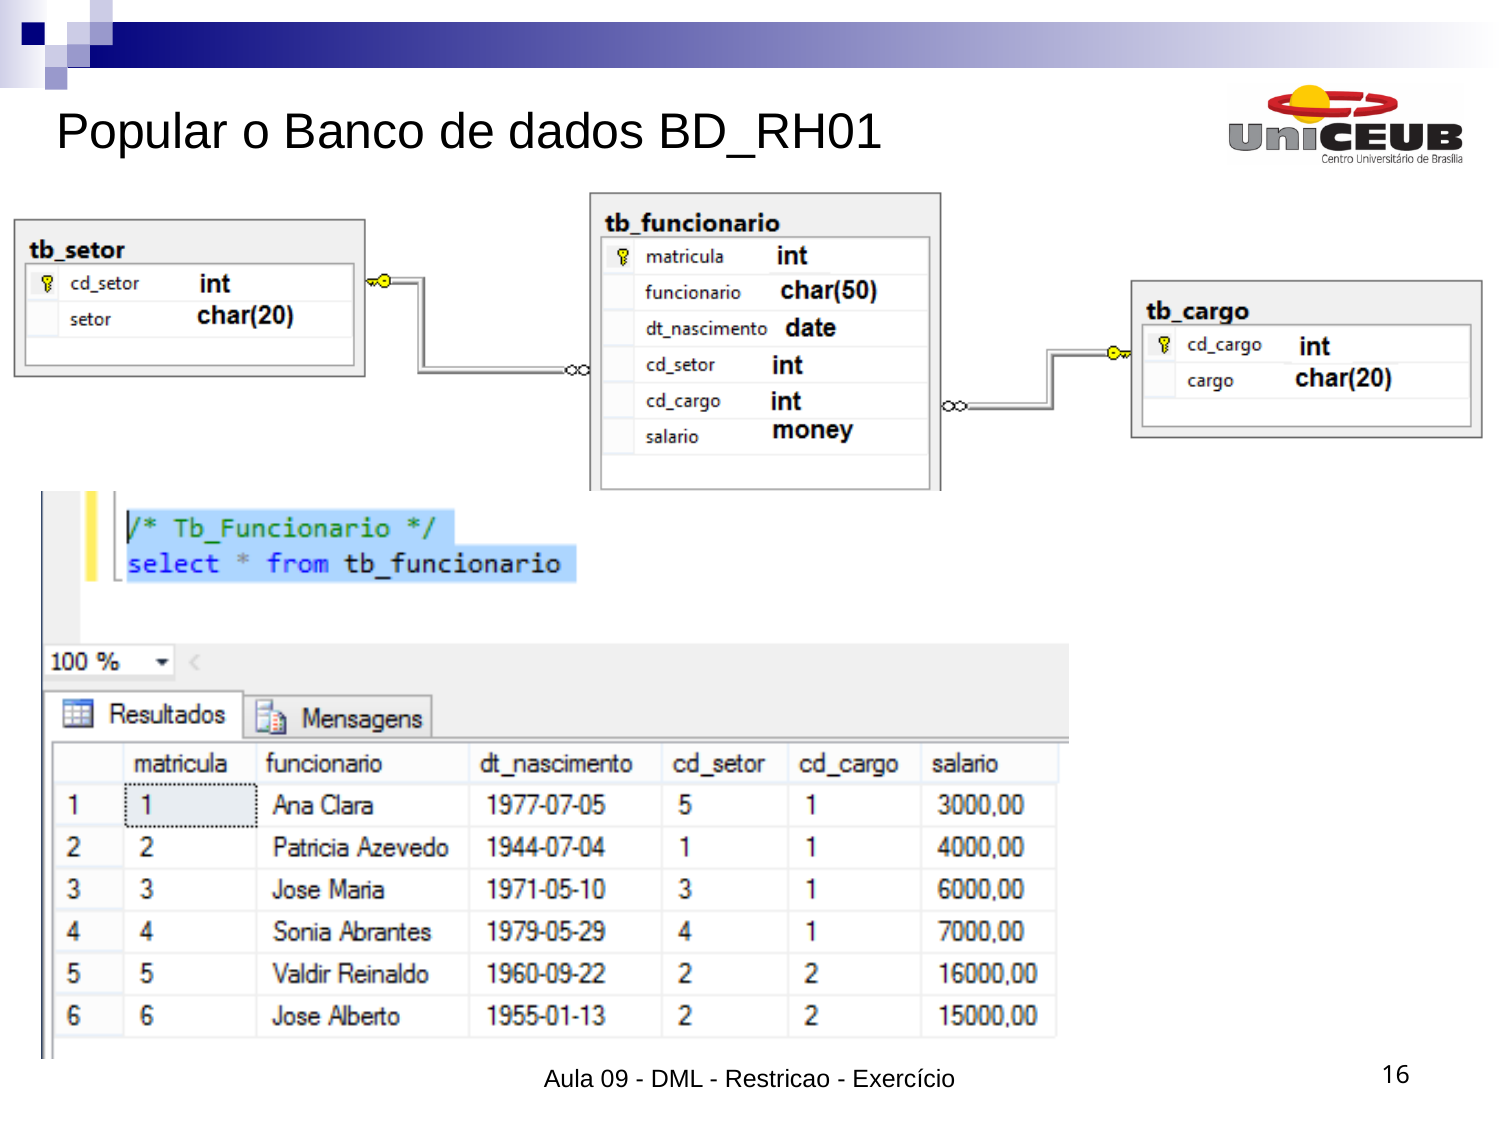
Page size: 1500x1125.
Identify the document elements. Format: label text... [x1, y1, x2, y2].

slide_number ‹#› [1074, 1025, 1425, 1100]
picture [1227, 83, 1464, 165]
footer Aula 09 - DML - Restricao - Exercício [512, 1066, 988, 1100]
picture [3, 166, 1497, 1059]
title Popular o Banco de dados BD_RH01 [41, 16, 1392, 164]
